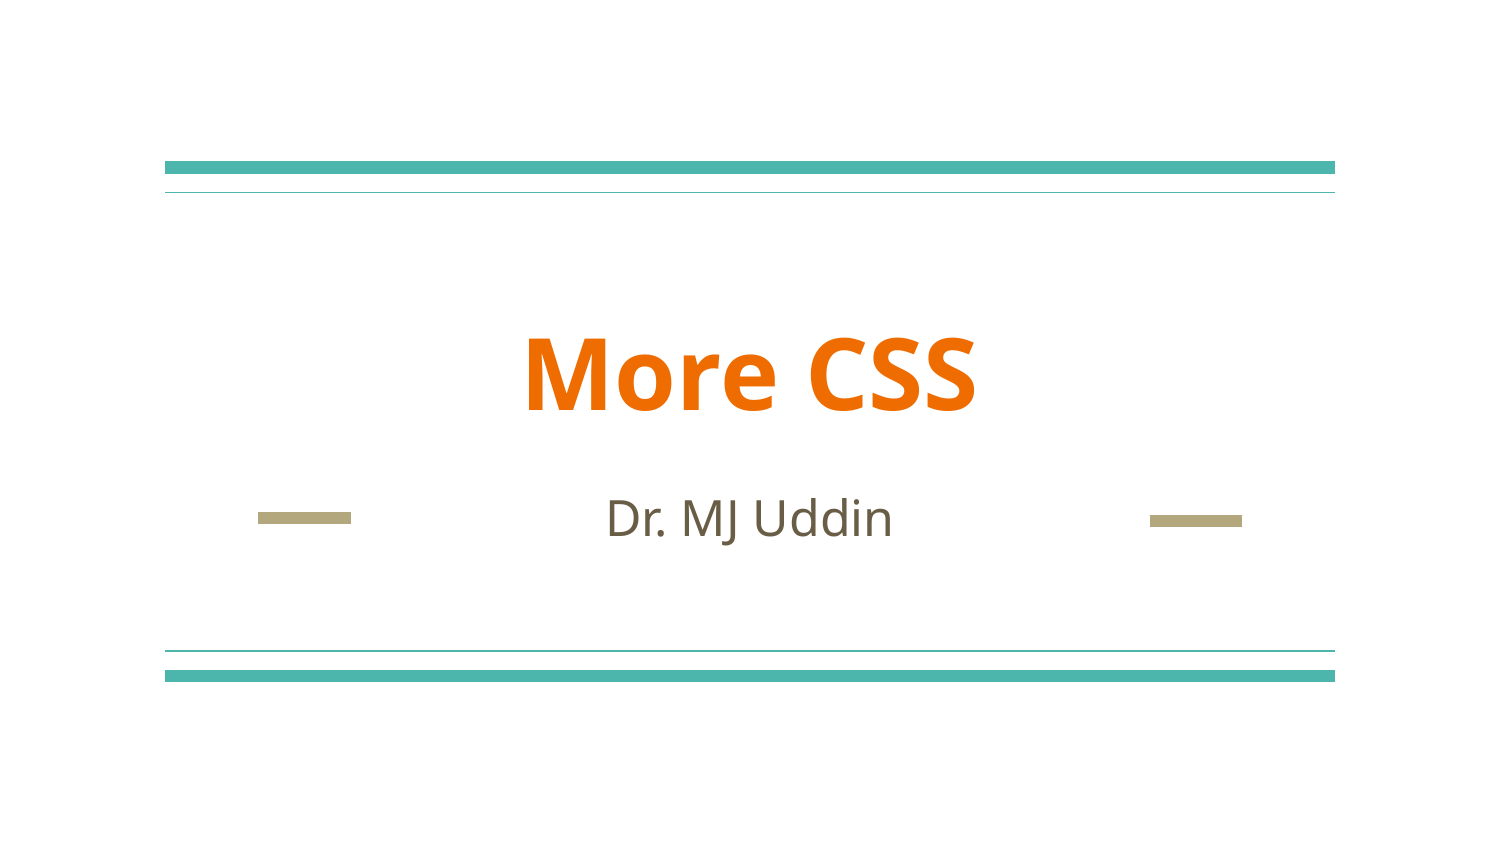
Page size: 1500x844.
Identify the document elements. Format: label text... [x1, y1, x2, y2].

subtitle Dr. MJ Uddin [350, 467, 1150, 598]
title More CSS [164, 287, 1336, 456]
